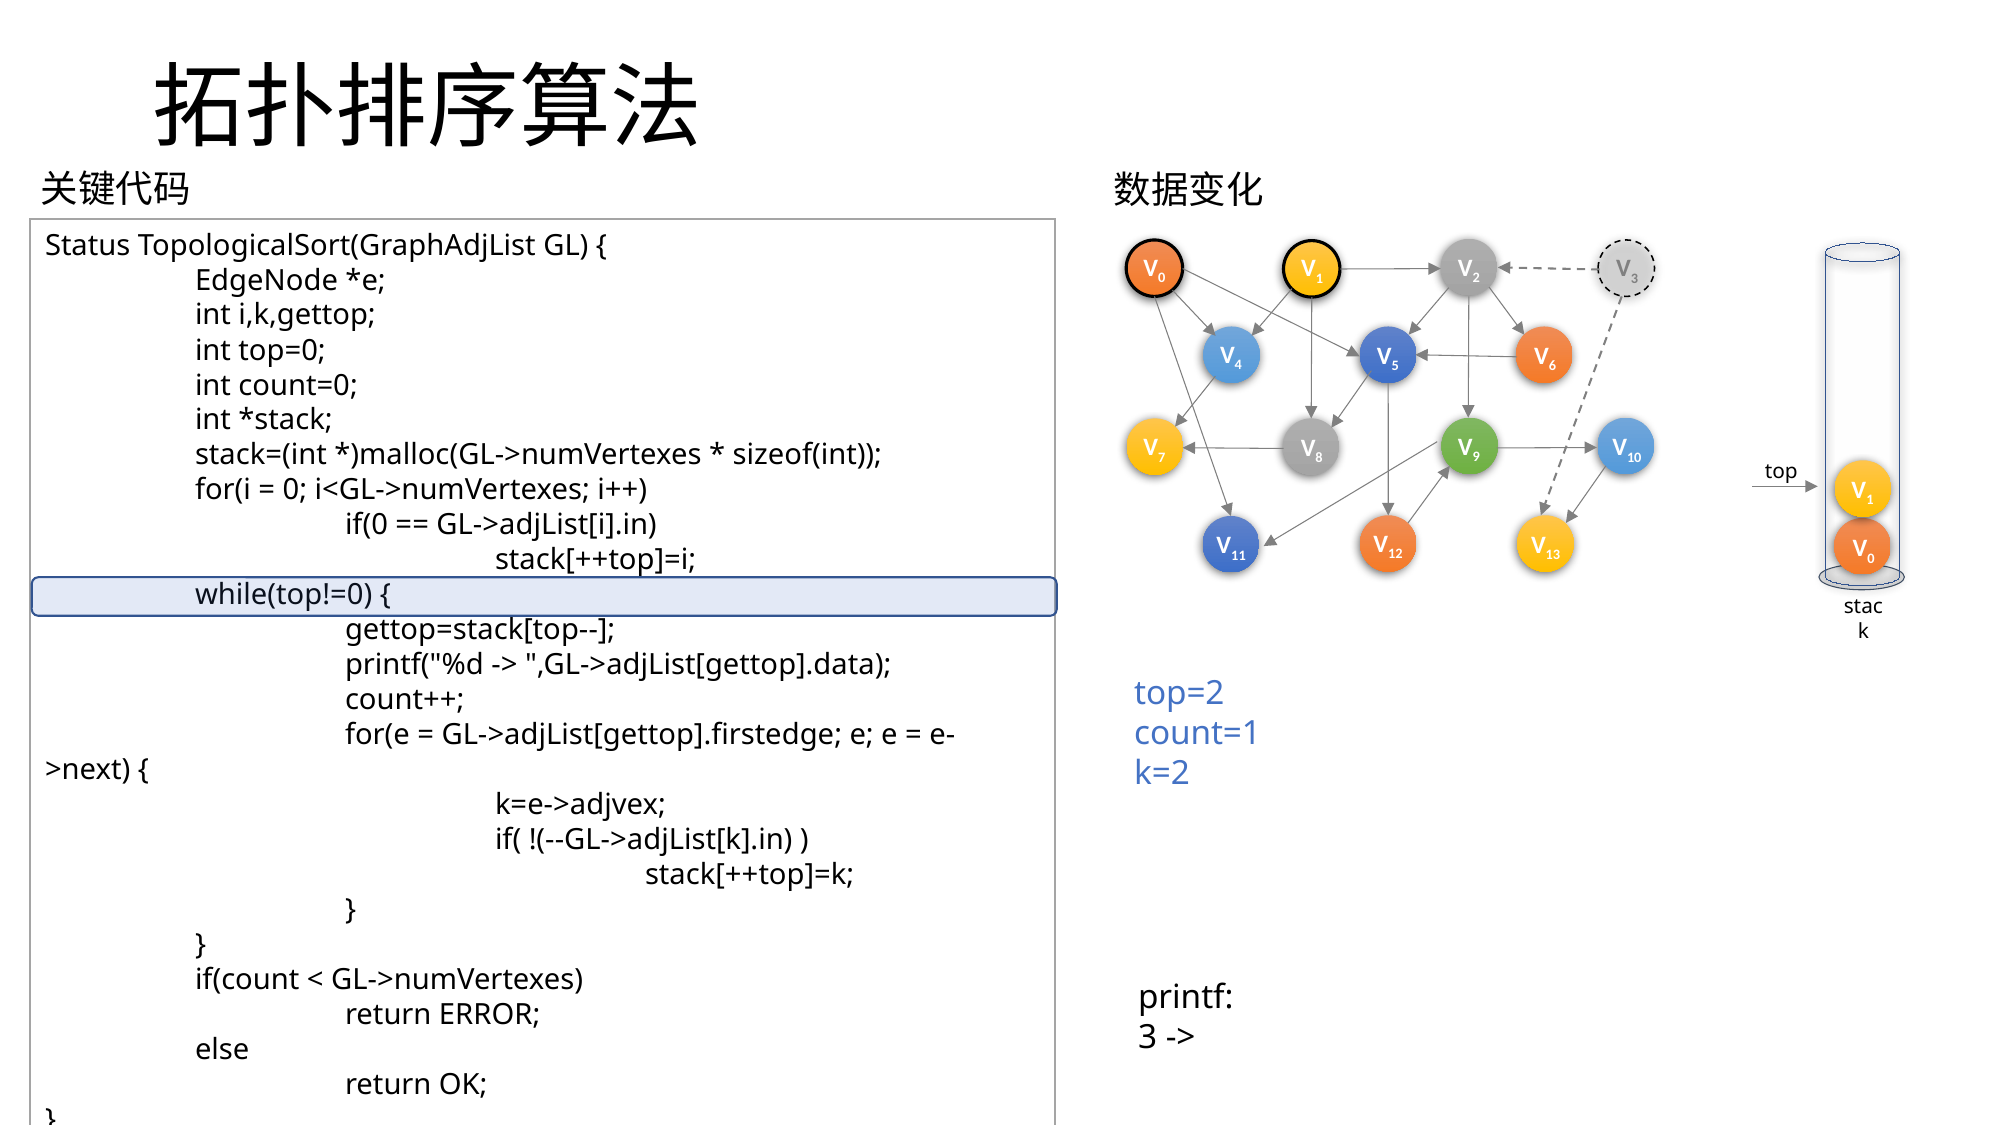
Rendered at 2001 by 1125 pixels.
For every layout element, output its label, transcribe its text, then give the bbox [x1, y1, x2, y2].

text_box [1119, 663, 1698, 799]
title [137, 1, 1863, 219]
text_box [1123, 967, 1491, 1062]
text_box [1817, 242, 1906, 651]
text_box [1743, 450, 1820, 491]
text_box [1099, 158, 1279, 219]
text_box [26, 158, 1058, 1125]
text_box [1126, 238, 1660, 573]
text_box e [1825, 242, 1900, 261]
